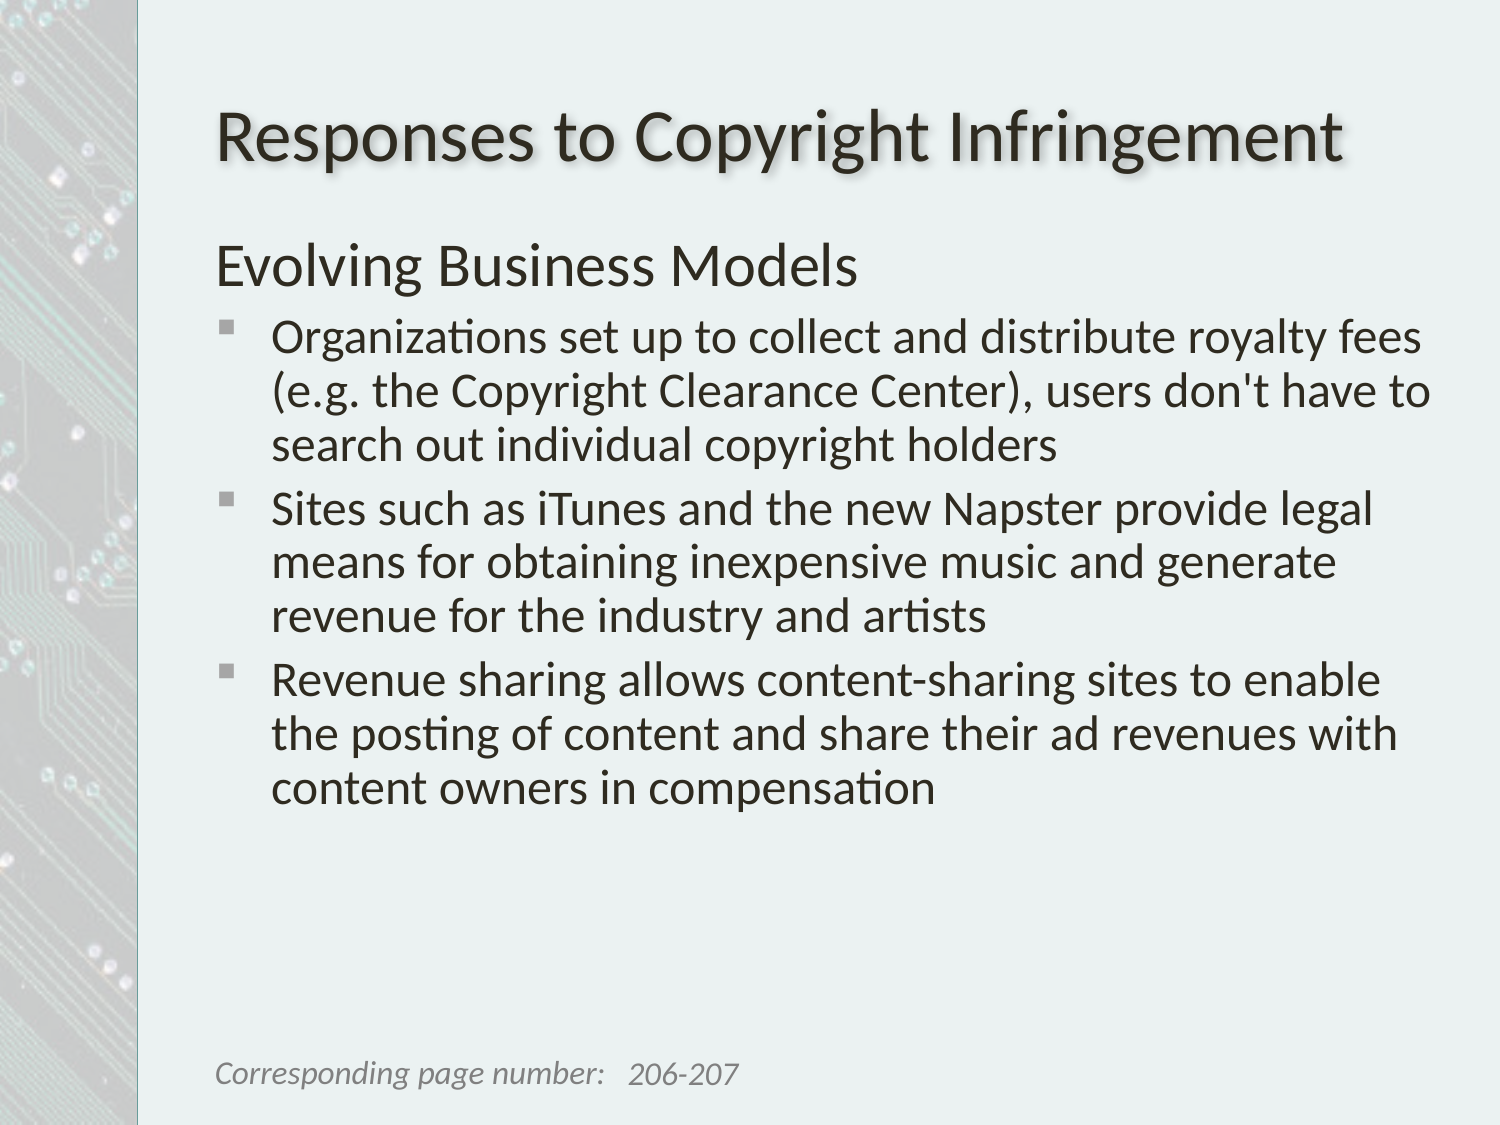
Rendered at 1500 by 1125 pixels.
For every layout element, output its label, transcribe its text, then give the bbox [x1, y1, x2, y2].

list Evolving Business Models Organizations set up to collect and distribute royalty fees (e.g. the Copyright Clearance Center), users don't have to search out individual copyright holders Sites such as iTunes and the new Napster provide legal means for obtaining inexpensive music and generate revenue for the industry and artists Revenue sharing allows content-sharing sites to enable the posting of content and share their ad revenues with content owners in compensation [200, 224, 1450, 1025]
title Responses to Copyright Infringement [200, 37, 1375, 225]
list 206-207 [612, 1044, 1000, 1107]
